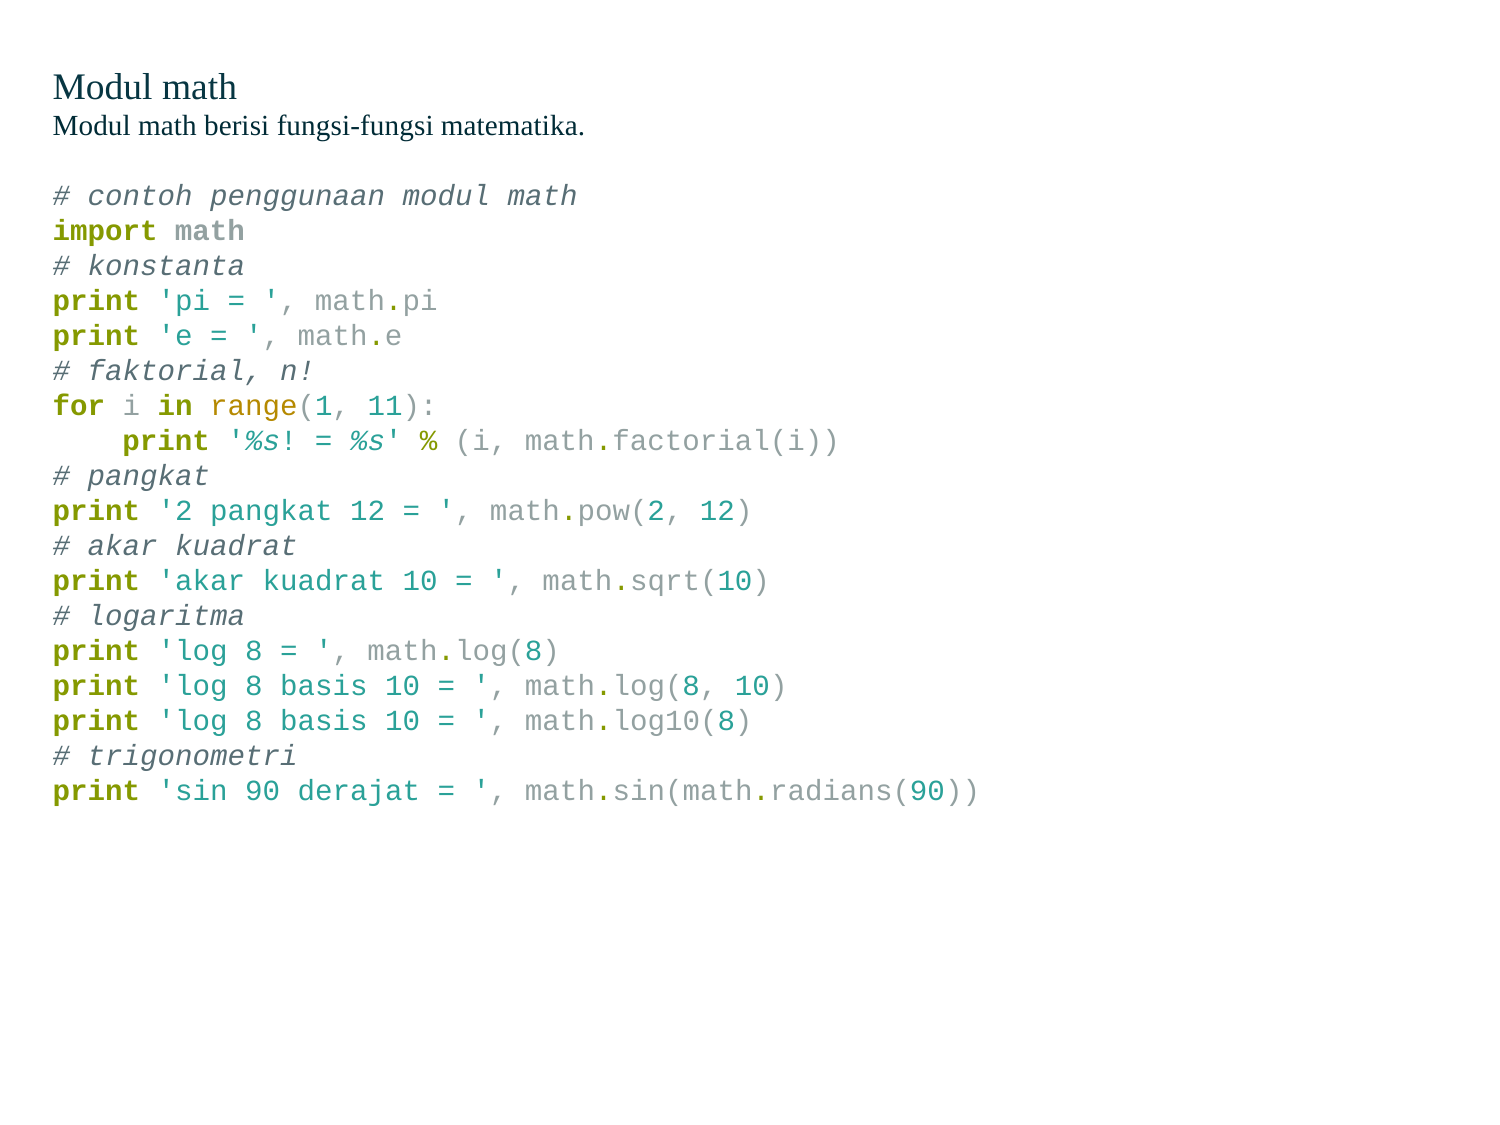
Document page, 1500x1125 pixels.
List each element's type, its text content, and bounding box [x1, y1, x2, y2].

text_box Modul math Modul math berisi fungsi-fungsi matematika. # contoh penggunaan modul math import math # konstanta print 'pi = ', math.pi print 'e = ', math.e # faktorial, n! for i in range(1, 11): print '%s! = %s' % (i, math.factorial(i)) # pangkat print '2 pangkat 12 = ', math.pow(2, 12) # akar kuadrat print 'akar kuadrat 10 = ', math.sqrt(10) # logaritma print 'log 8 = ', math.log(8) print 'log 8 basis 10 = ', math.log(8, 10) print 'log 8 basis 10 = ', math.log10(8) # trigonometri print 'sin 90 derajat = ', math.sin(math.radians(90)) [37, 54, 1475, 814]
